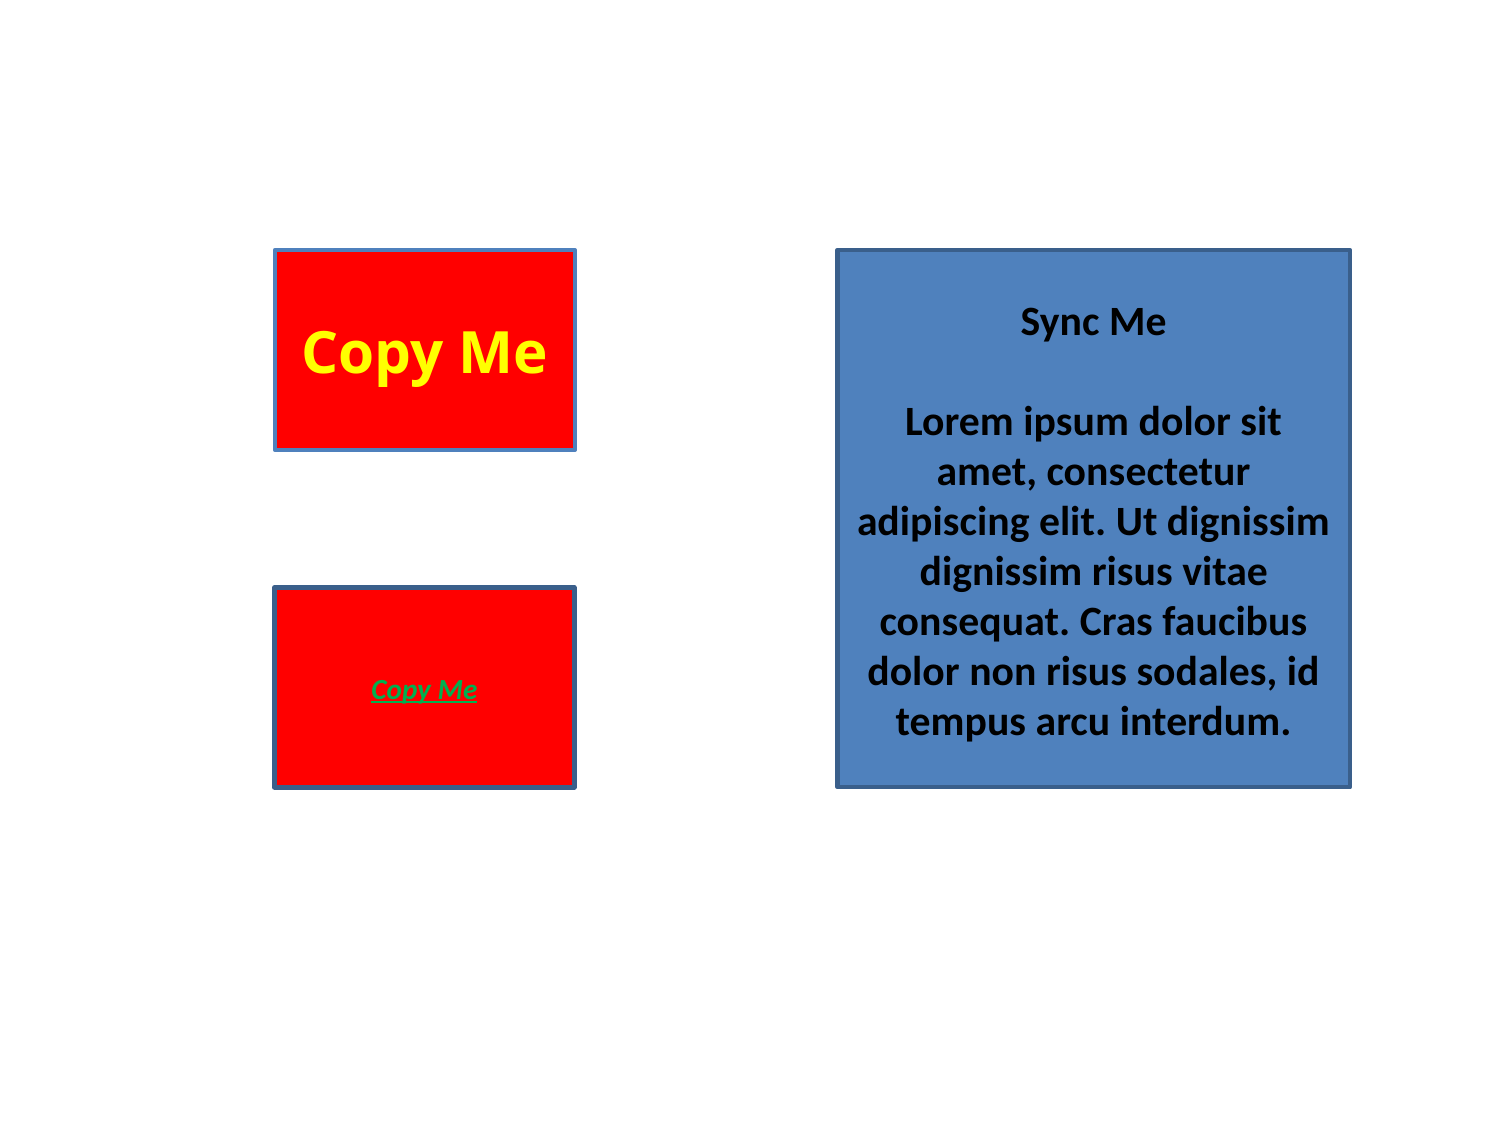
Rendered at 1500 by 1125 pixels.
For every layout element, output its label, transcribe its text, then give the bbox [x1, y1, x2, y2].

text_box Copy Me [272, 585, 577, 790]
text_box Copy Me [273, 248, 577, 452]
text_box Sync Me Lorem ipsum dolor sit amet, consectetur adipiscing elit. Ut dignissim dignissim risus vitae consequat. Cras faucibus dolor non risus sodales, id tempus arcu interdum. [835, 248, 1352, 789]
